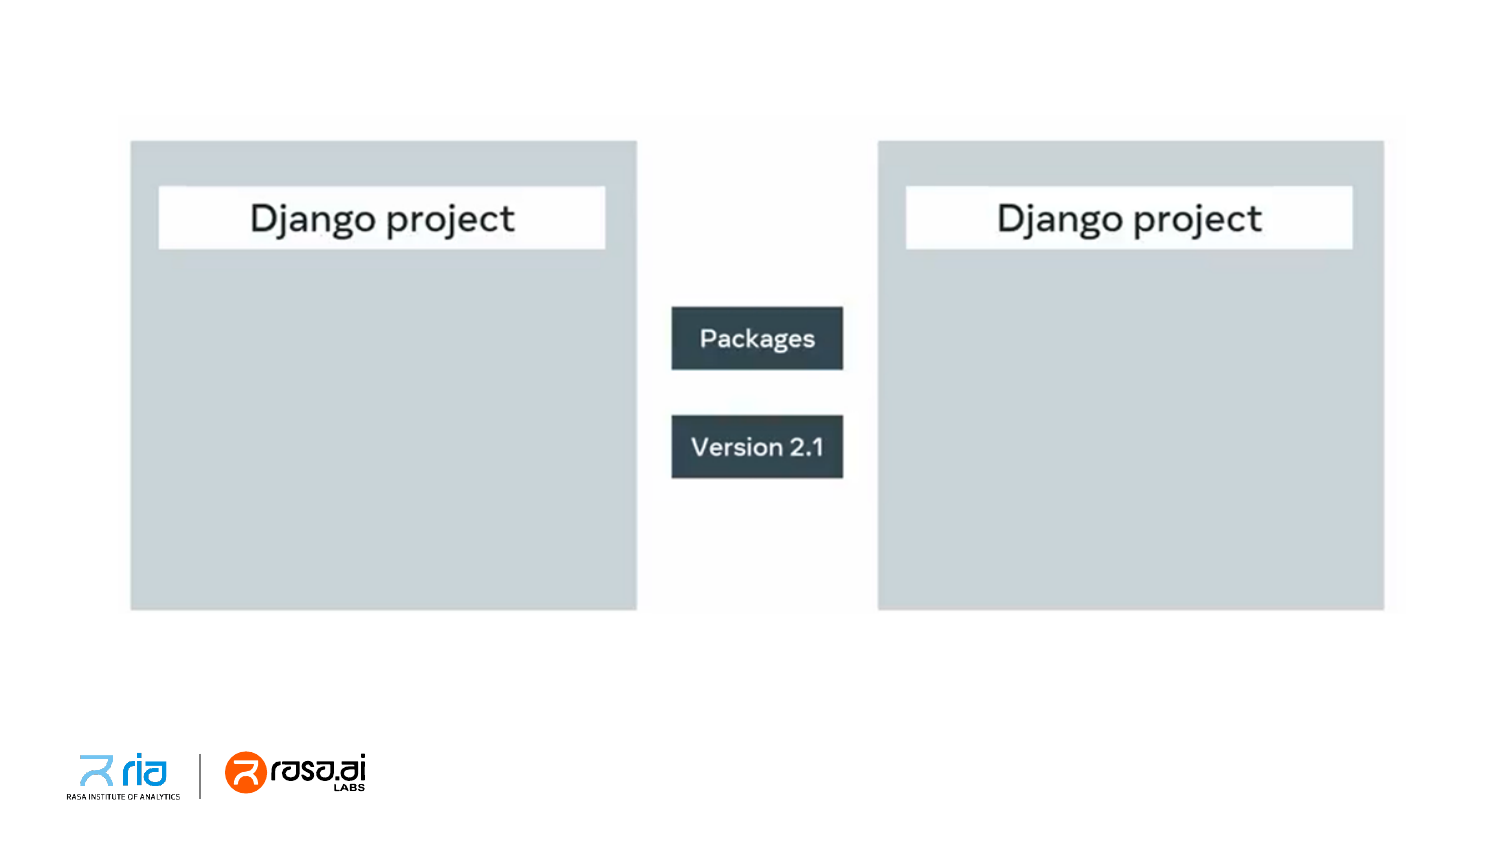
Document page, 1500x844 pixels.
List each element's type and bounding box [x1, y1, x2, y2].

picture [58, 744, 188, 808]
picture [118, 114, 1406, 637]
